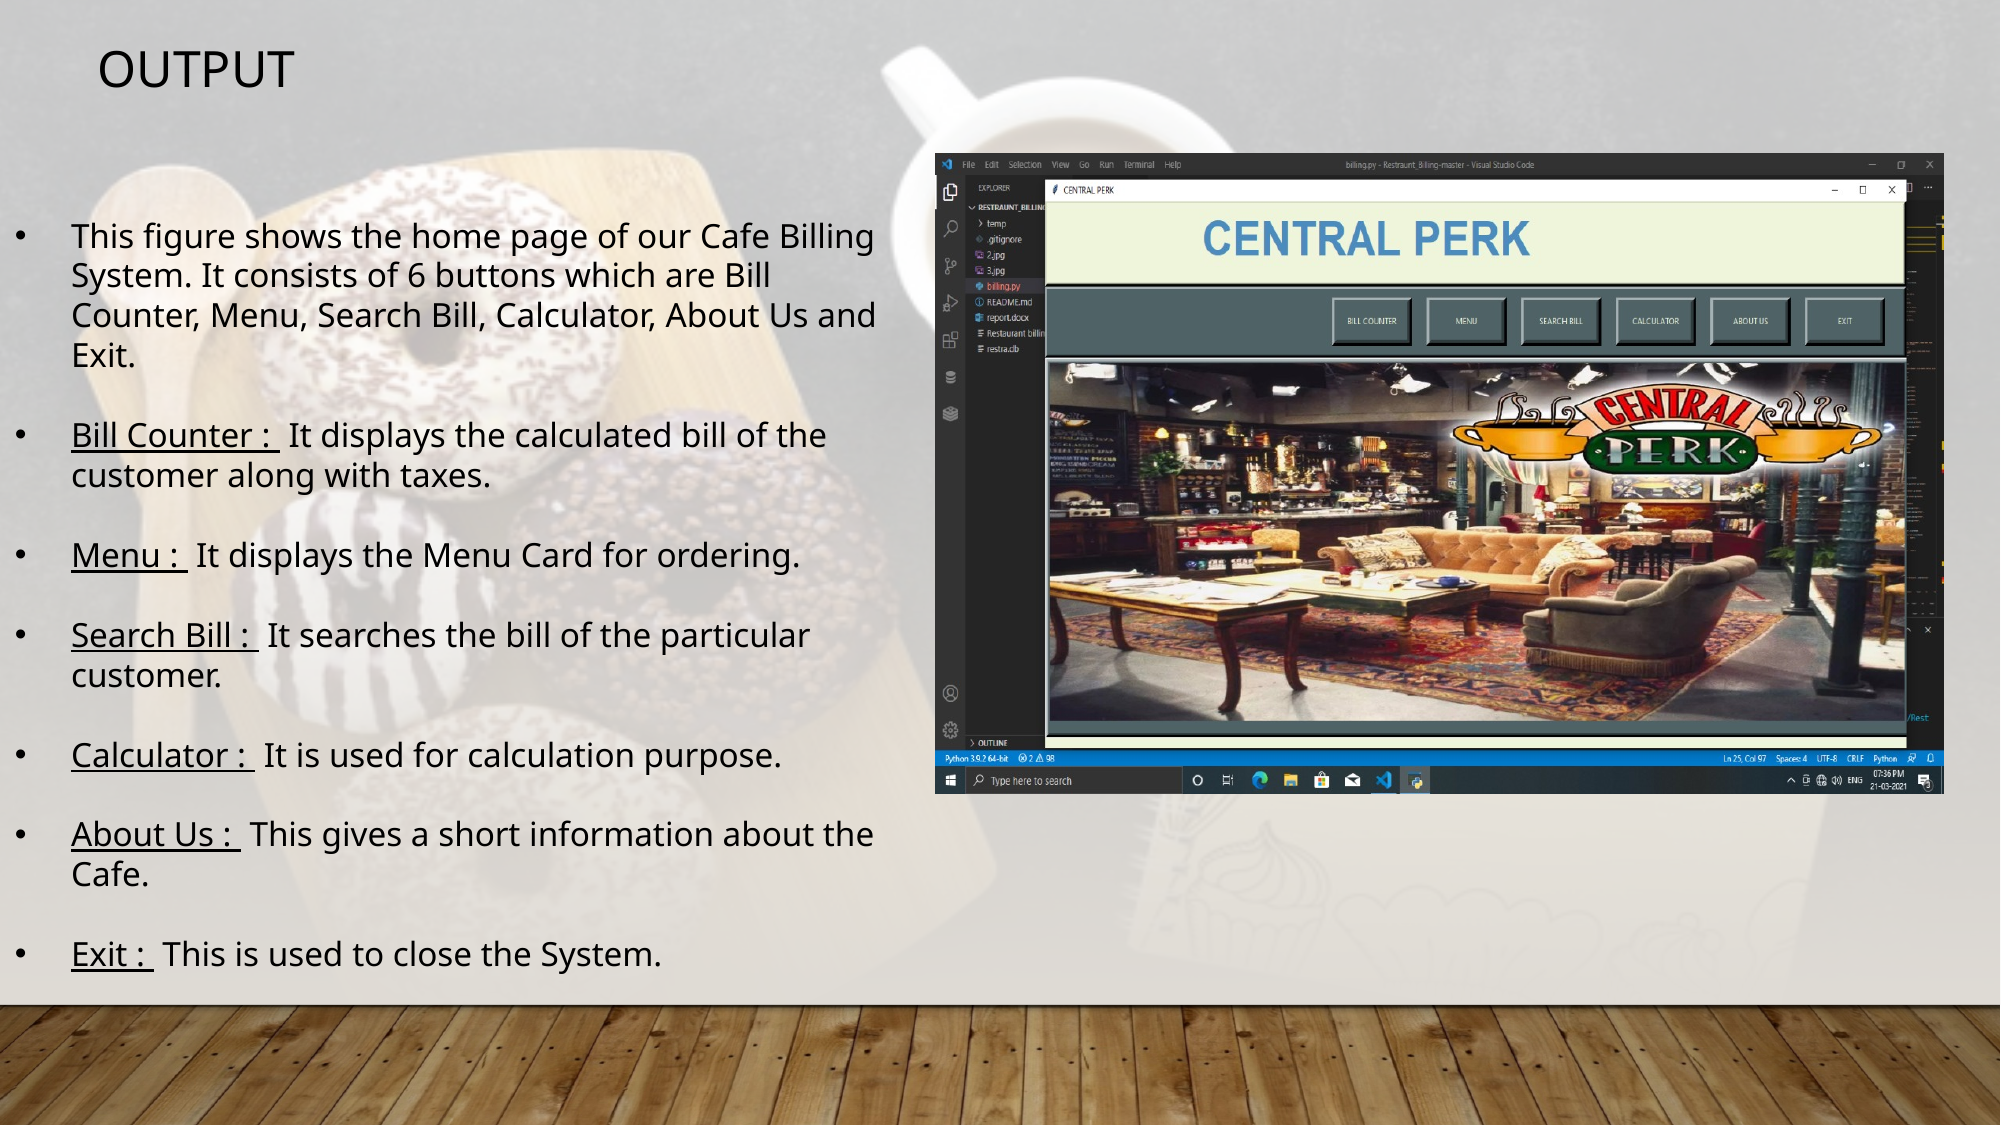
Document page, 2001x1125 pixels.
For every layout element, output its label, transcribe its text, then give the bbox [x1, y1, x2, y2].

picture [0, 1005, 2000, 1125]
text_box This figure shows the home page of our Cafe Billing System. It consists of 6 buttons which are Bill Counter, Menu, Search Bill, Calculator, About Us and Exit. Bill Counter : It displays the calculated bill of the customer along with taxes. Menu : It displays the Menu Card for ordering. Search Bill : It searches the bill of the particular customer. Calculator : It is used for calculation purpose. About Us : This gives a short information about the Cafe. Exit : This is used to close the System. [0, 207, 907, 981]
picture [935, 152, 1944, 794]
text_box OUTPUT [82, 30, 1089, 106]
